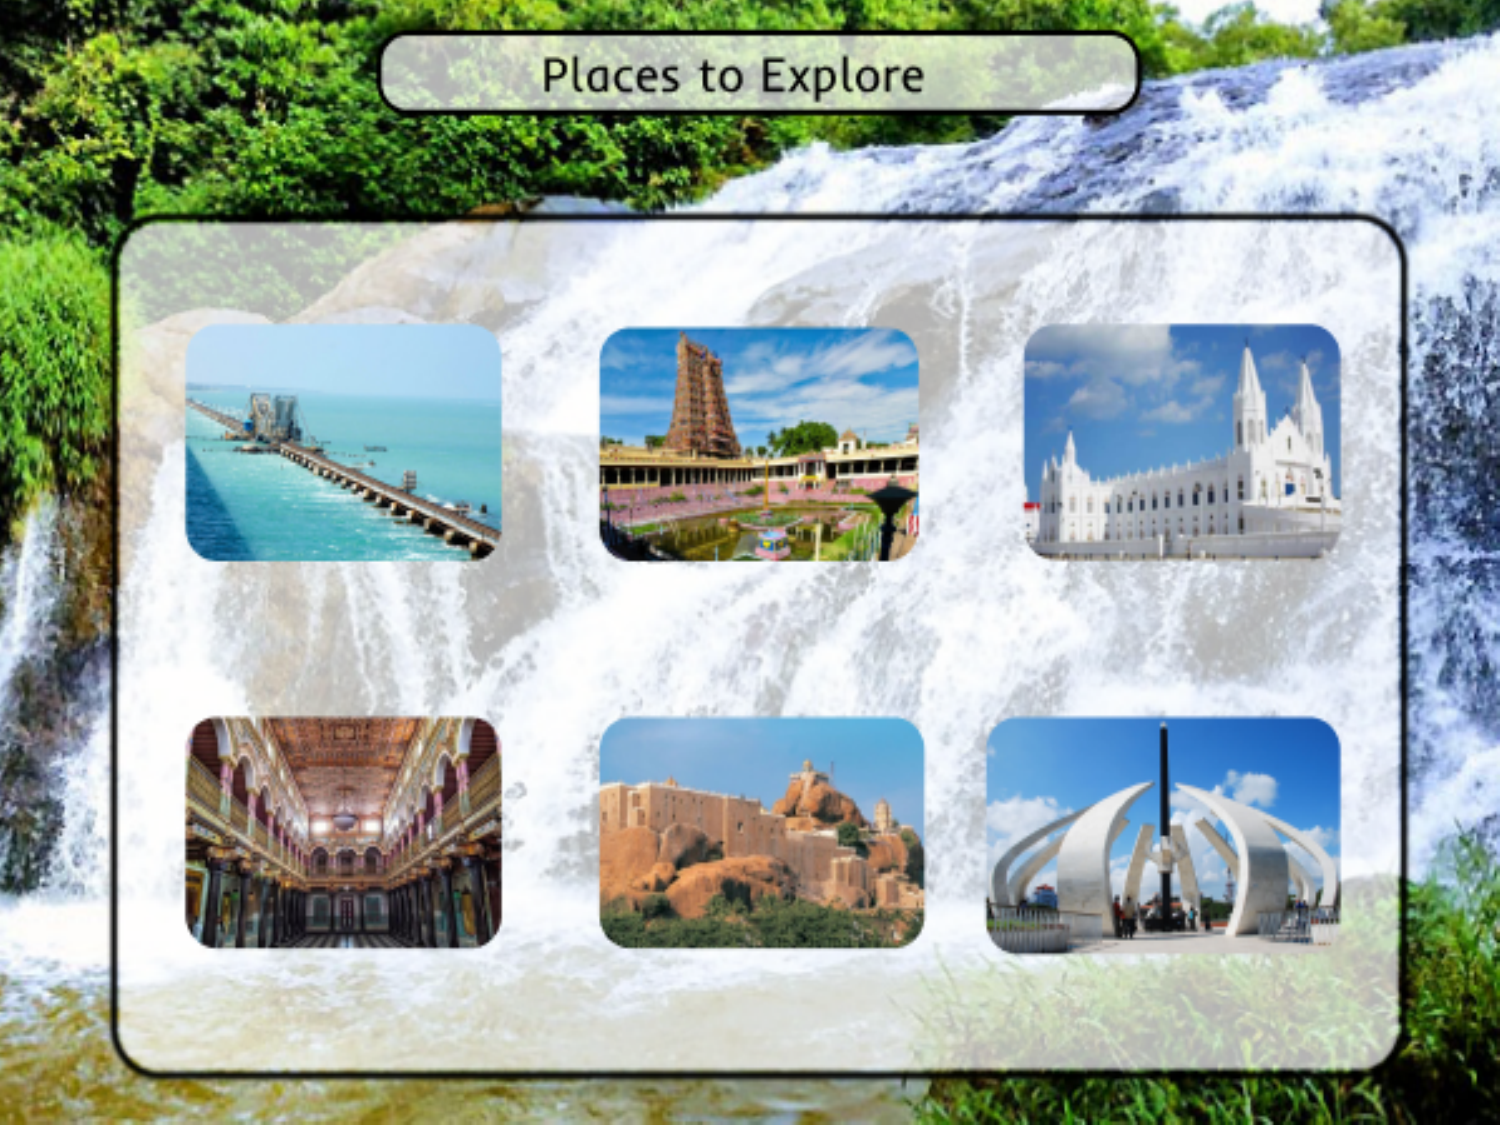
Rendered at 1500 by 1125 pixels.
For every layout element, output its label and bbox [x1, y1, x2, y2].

list [0, 0, 1500, 1125]
